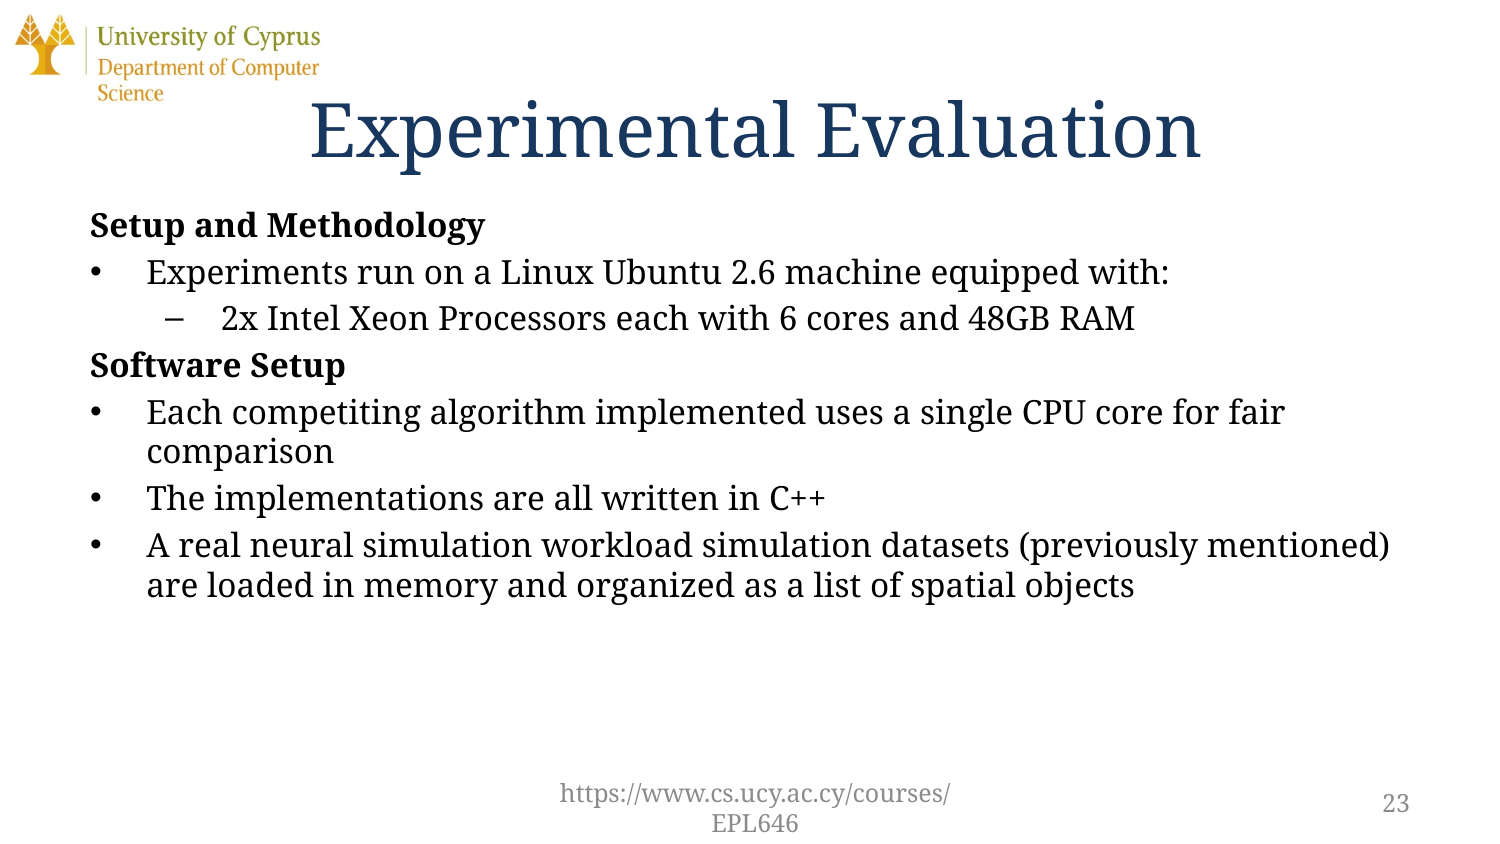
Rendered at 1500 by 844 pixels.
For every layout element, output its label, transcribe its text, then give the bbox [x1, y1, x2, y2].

footer https://www.cs.ucy.ac.cy/courses/EPL646 [512, 788, 998, 827]
list Setup and Methodology Experiments run on a Linux Ubuntu 2.6 machine equipped with: 2x Intel Xeon Processors each with 6 cores and 48GB RAM Software Setup Each competiting algorithm implemented uses a single CPU core for fair comparison The implementations are all written in C++ A real neural simulation workload simulation datasets (previously mentioned) are loaded in memory and organized as a list of spatial objects [75, 196, 1425, 754]
text_box Experimental Evaluation [81, 56, 1432, 198]
picture [0, 0, 341, 132]
slide_number 23 [1074, 782, 1425, 827]
